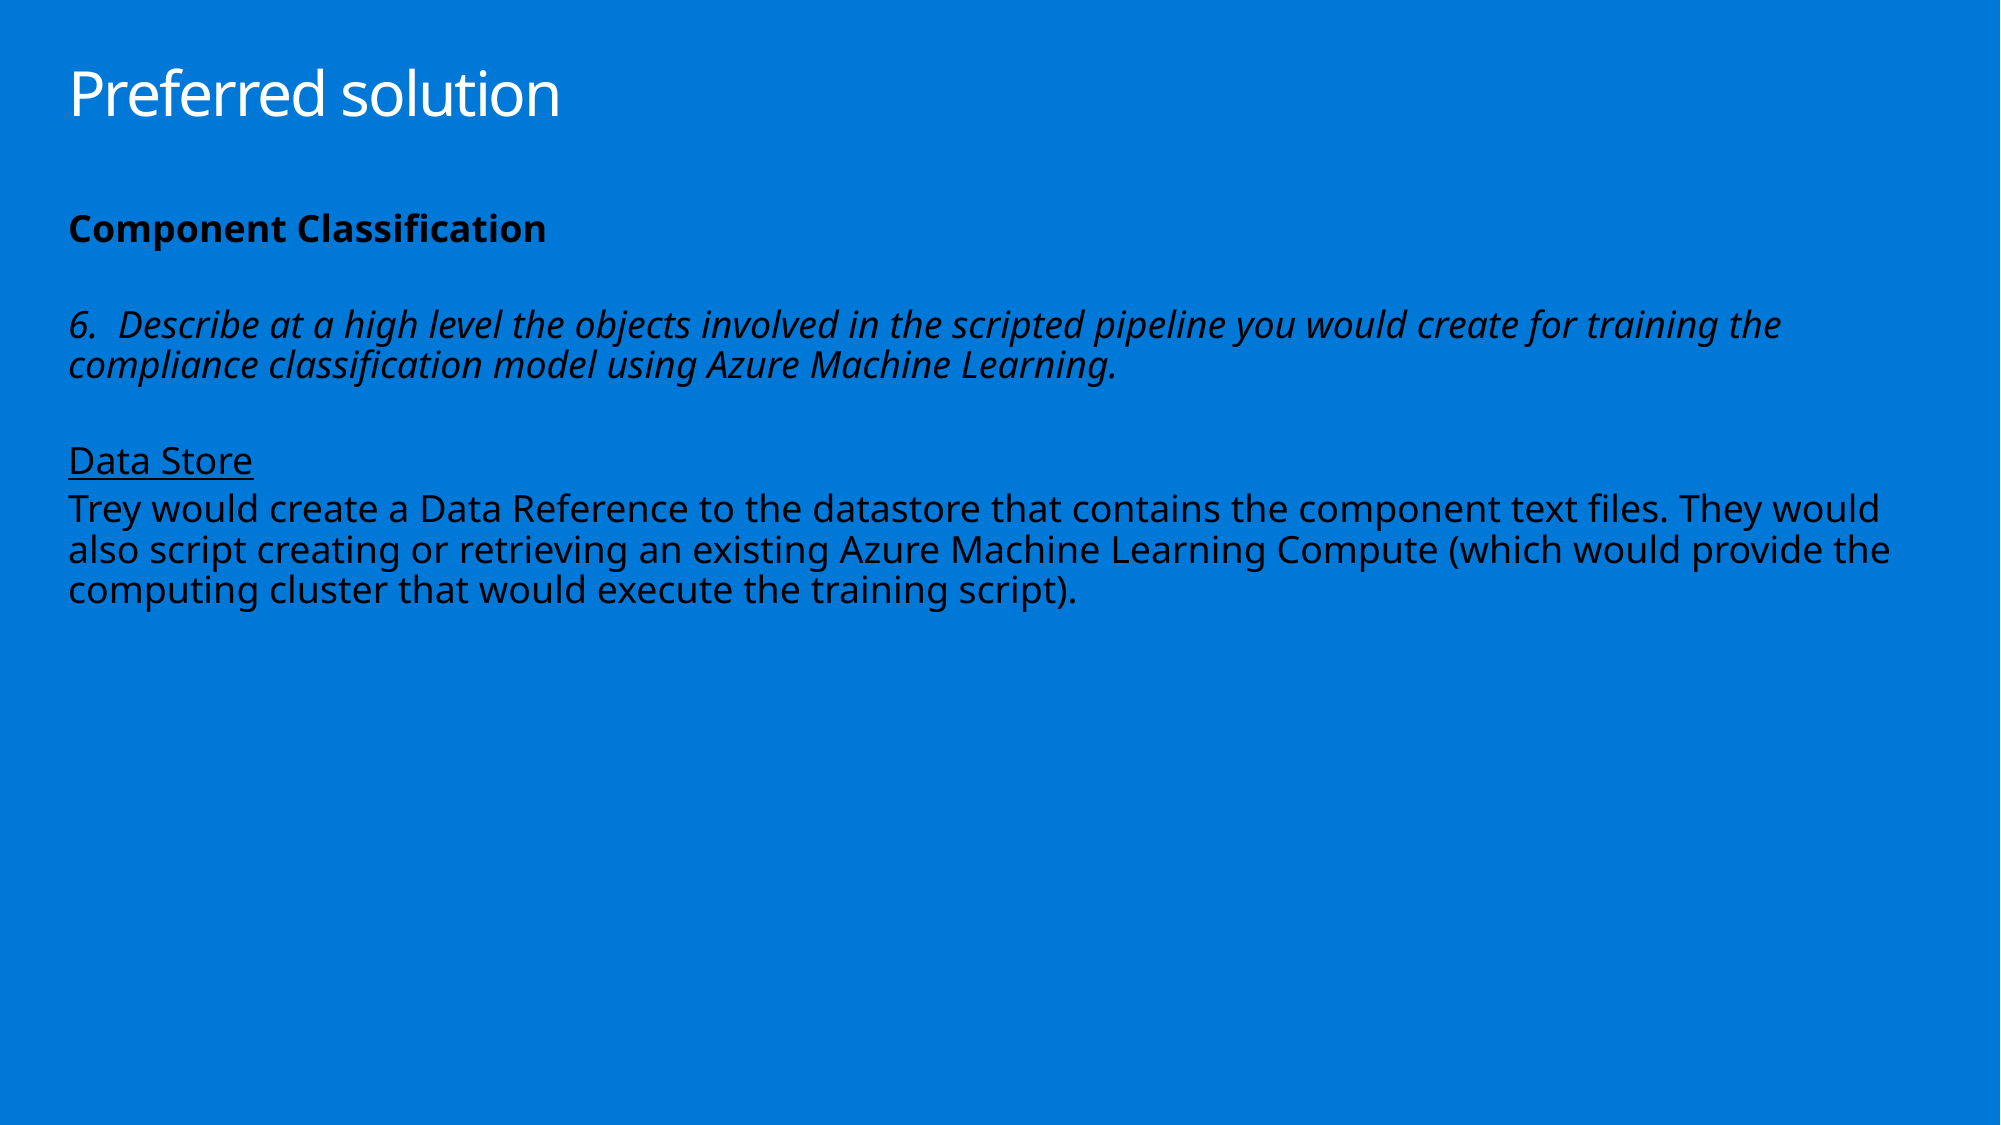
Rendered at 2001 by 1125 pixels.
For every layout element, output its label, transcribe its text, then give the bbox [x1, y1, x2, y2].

title Preferred solution [44, 47, 1957, 196]
list Component Classification 6. Describe at a high level the objects involved in the scripted pipeline you would create for training the compliance classification model using Azure Machine Learning. Data Store Trey would create a Data Reference to the datastore that contains the component text files. They would also script creating or retrieving an existing Azure Machine Learning Compute (which would provide the computing cluster that would execute the training script). [44, 196, 1956, 1064]
